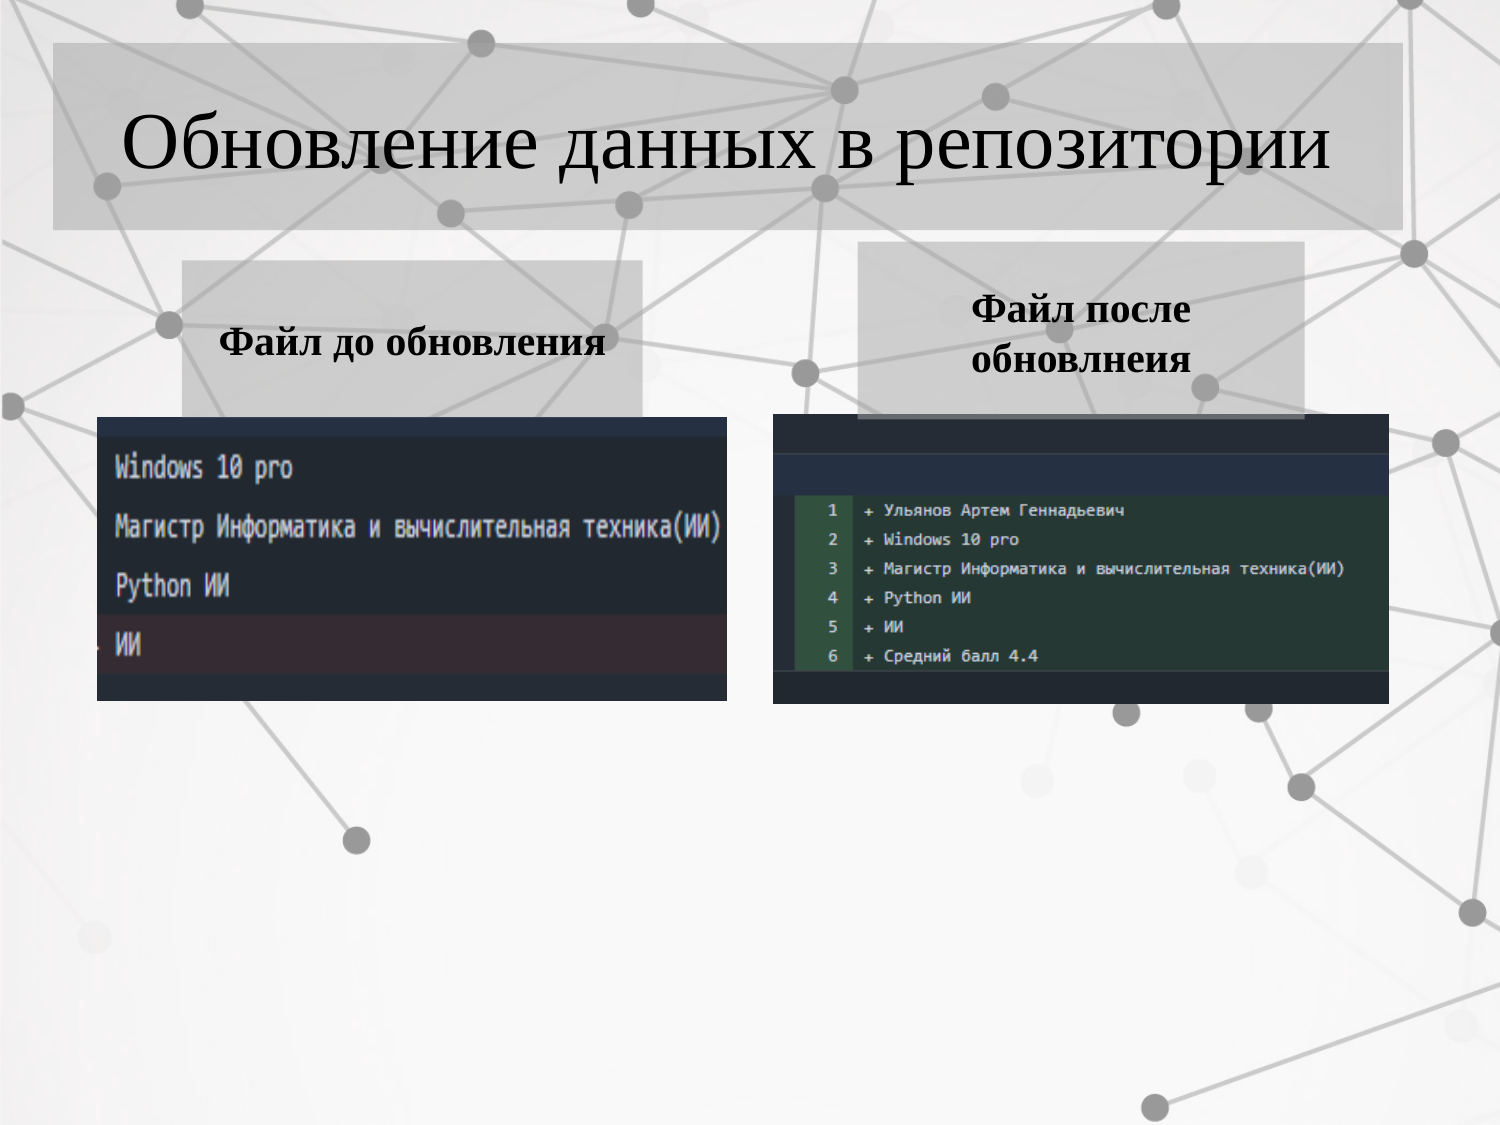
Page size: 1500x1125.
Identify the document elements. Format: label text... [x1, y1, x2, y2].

picture [97, 417, 727, 701]
text_box Обновление данных в репозитории [53, 42, 1403, 231]
text_box Файл после обновлнеия [857, 241, 1305, 413]
picture [773, 414, 1389, 704]
text_box Файл до обновления [181, 260, 643, 415]
